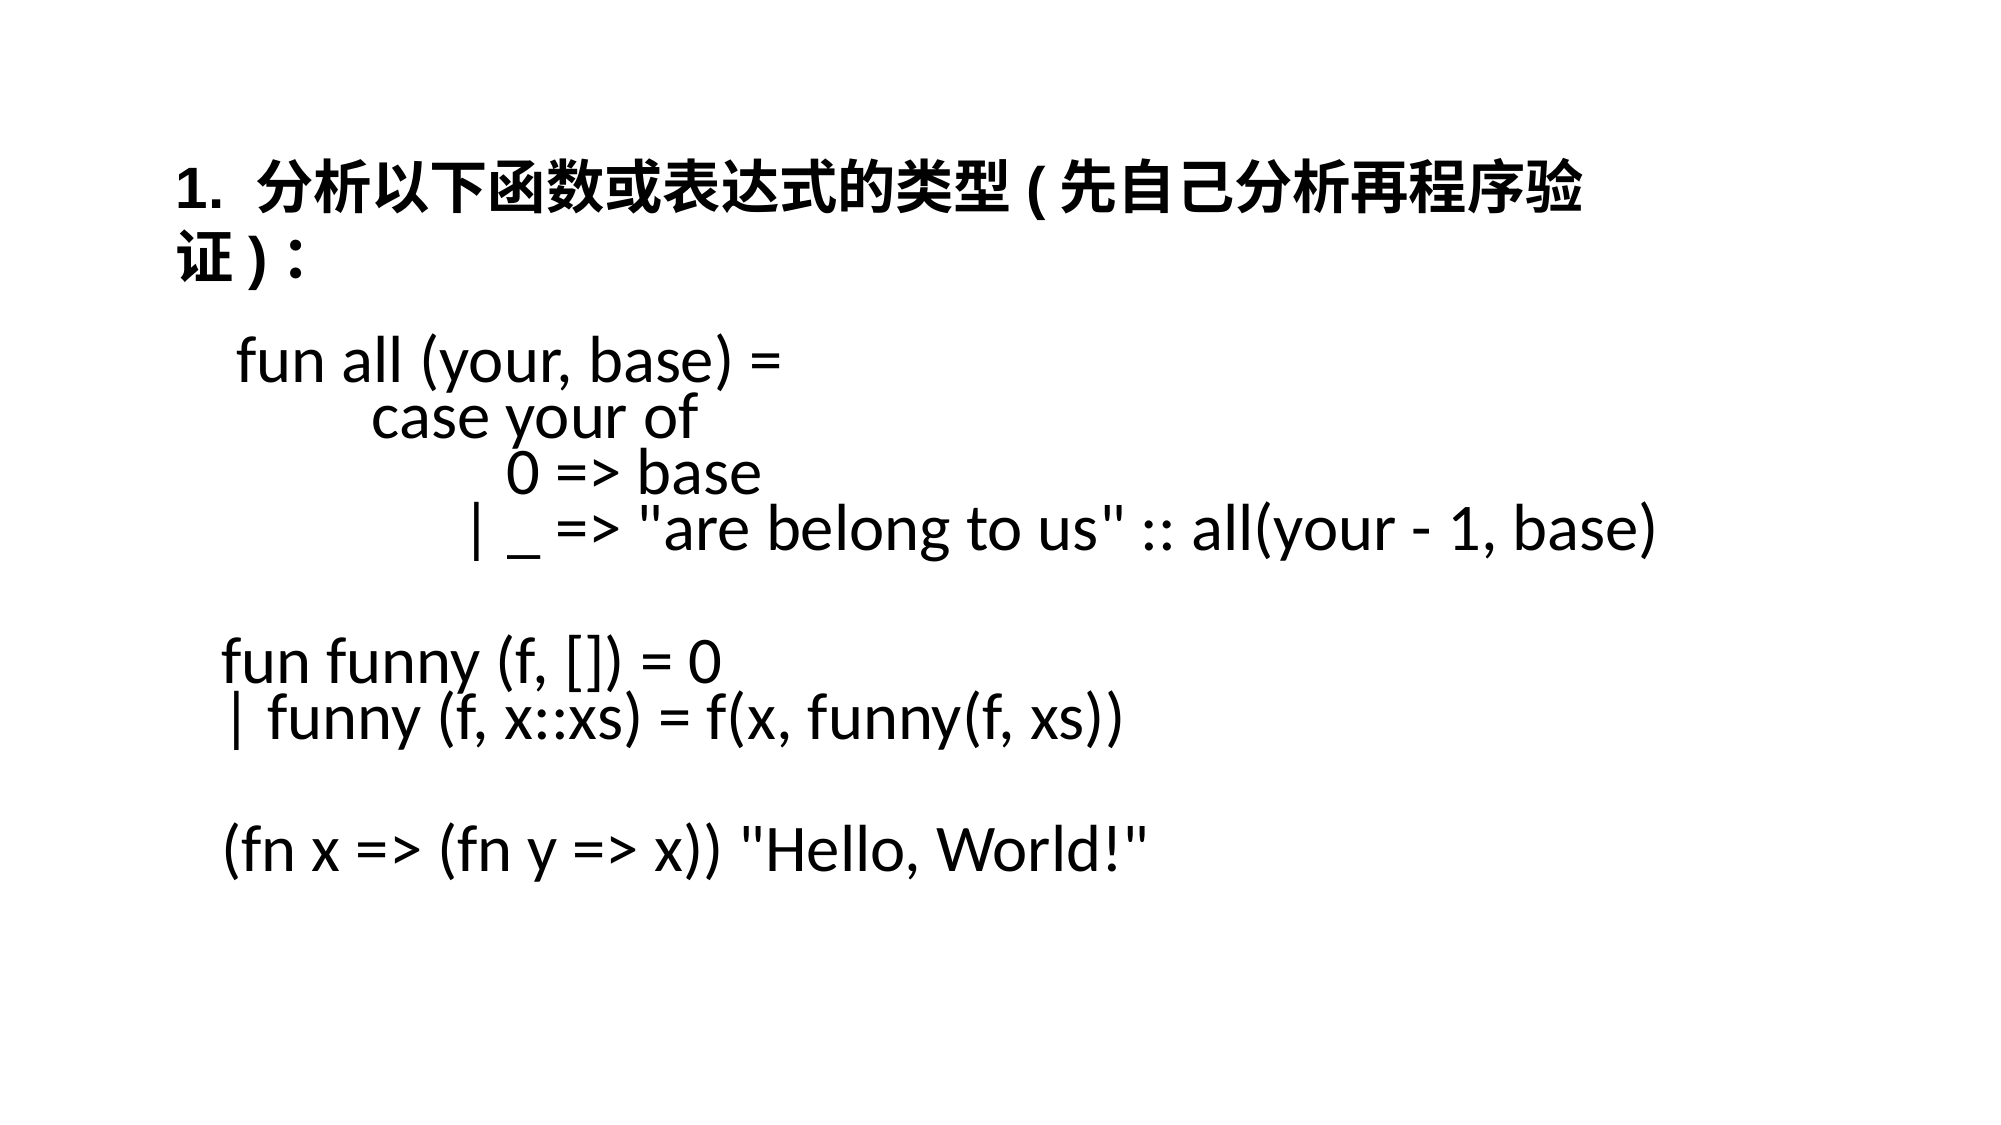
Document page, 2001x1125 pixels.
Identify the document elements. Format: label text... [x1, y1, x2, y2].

text_box 1. 分析以下函数或表达式的类型(先自己分析再程序验证)： [161, 142, 1738, 298]
list fun all (your, base) = case your of 0 => base | _ => "are belong to us" :: all(your - 1, base) fun funny (f, []) = 0 | funny (f, x::xs) = f(x, funny(f, xs)) (fn x => (fn y => x)) "Hello, World!" [206, 283, 1784, 783]
